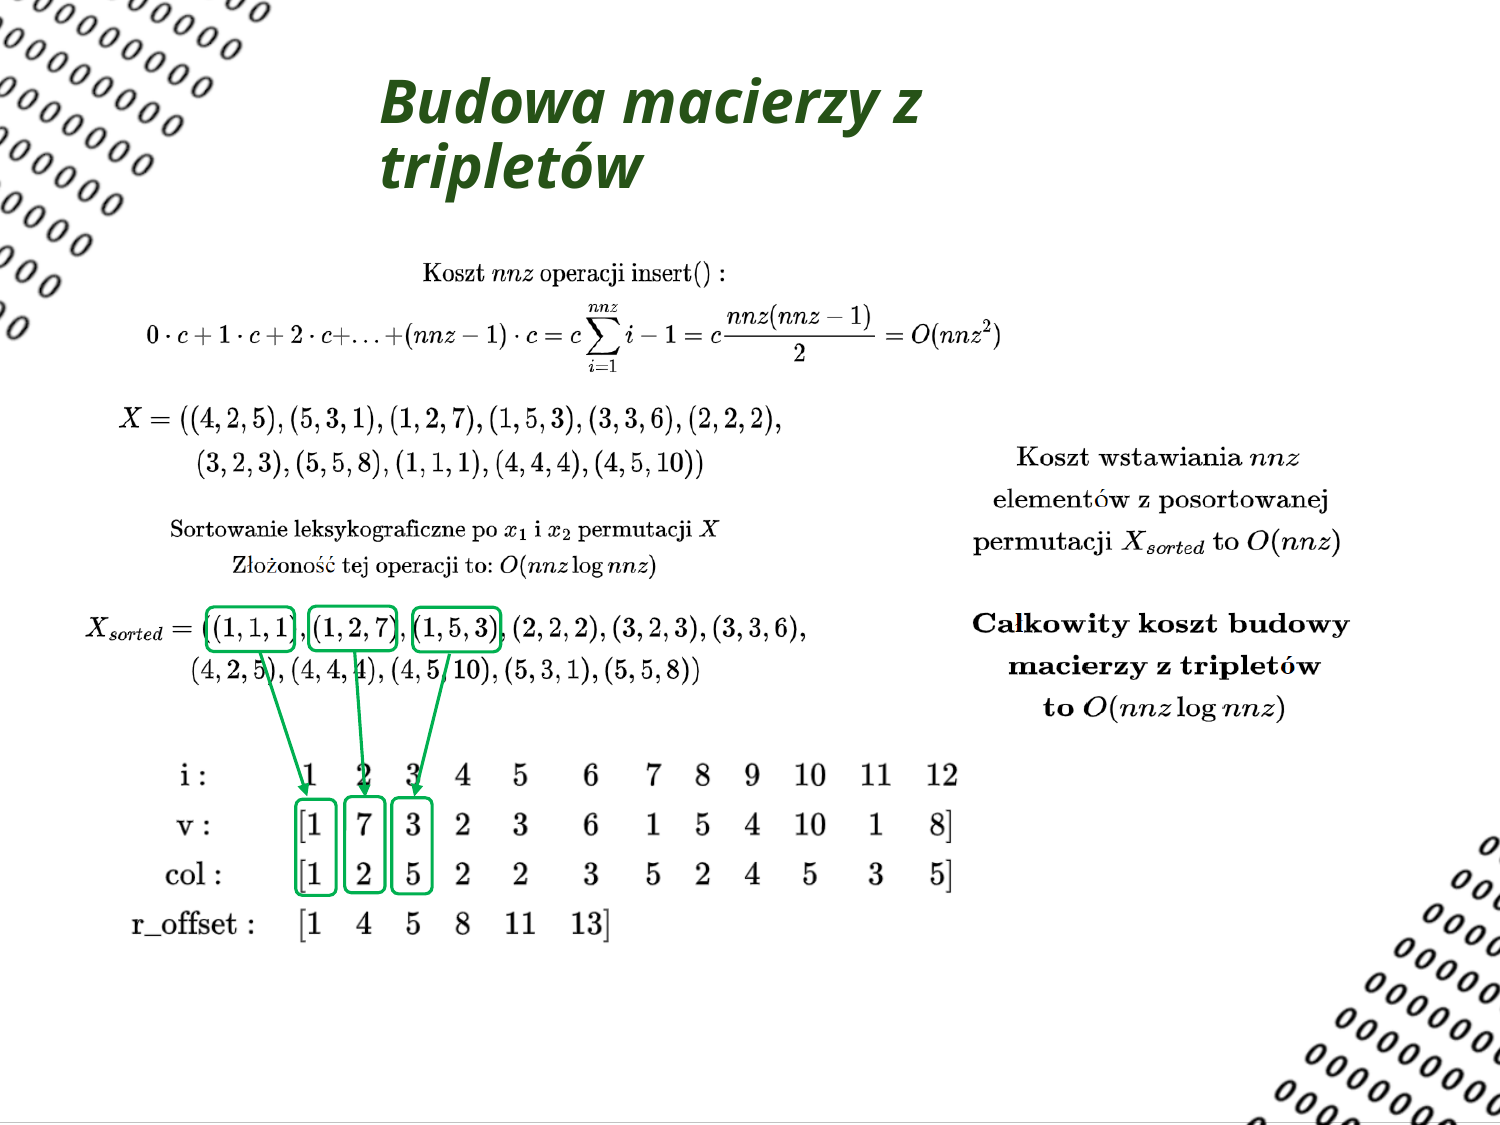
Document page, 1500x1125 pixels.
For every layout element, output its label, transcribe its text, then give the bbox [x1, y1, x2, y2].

picture [0, 0, 1500, 1125]
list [62, 594, 822, 707]
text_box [354, 650, 366, 798]
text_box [413, 653, 450, 798]
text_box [259, 651, 308, 797]
title ​Budowa macierzy z tripletów [364, 24, 1136, 248]
